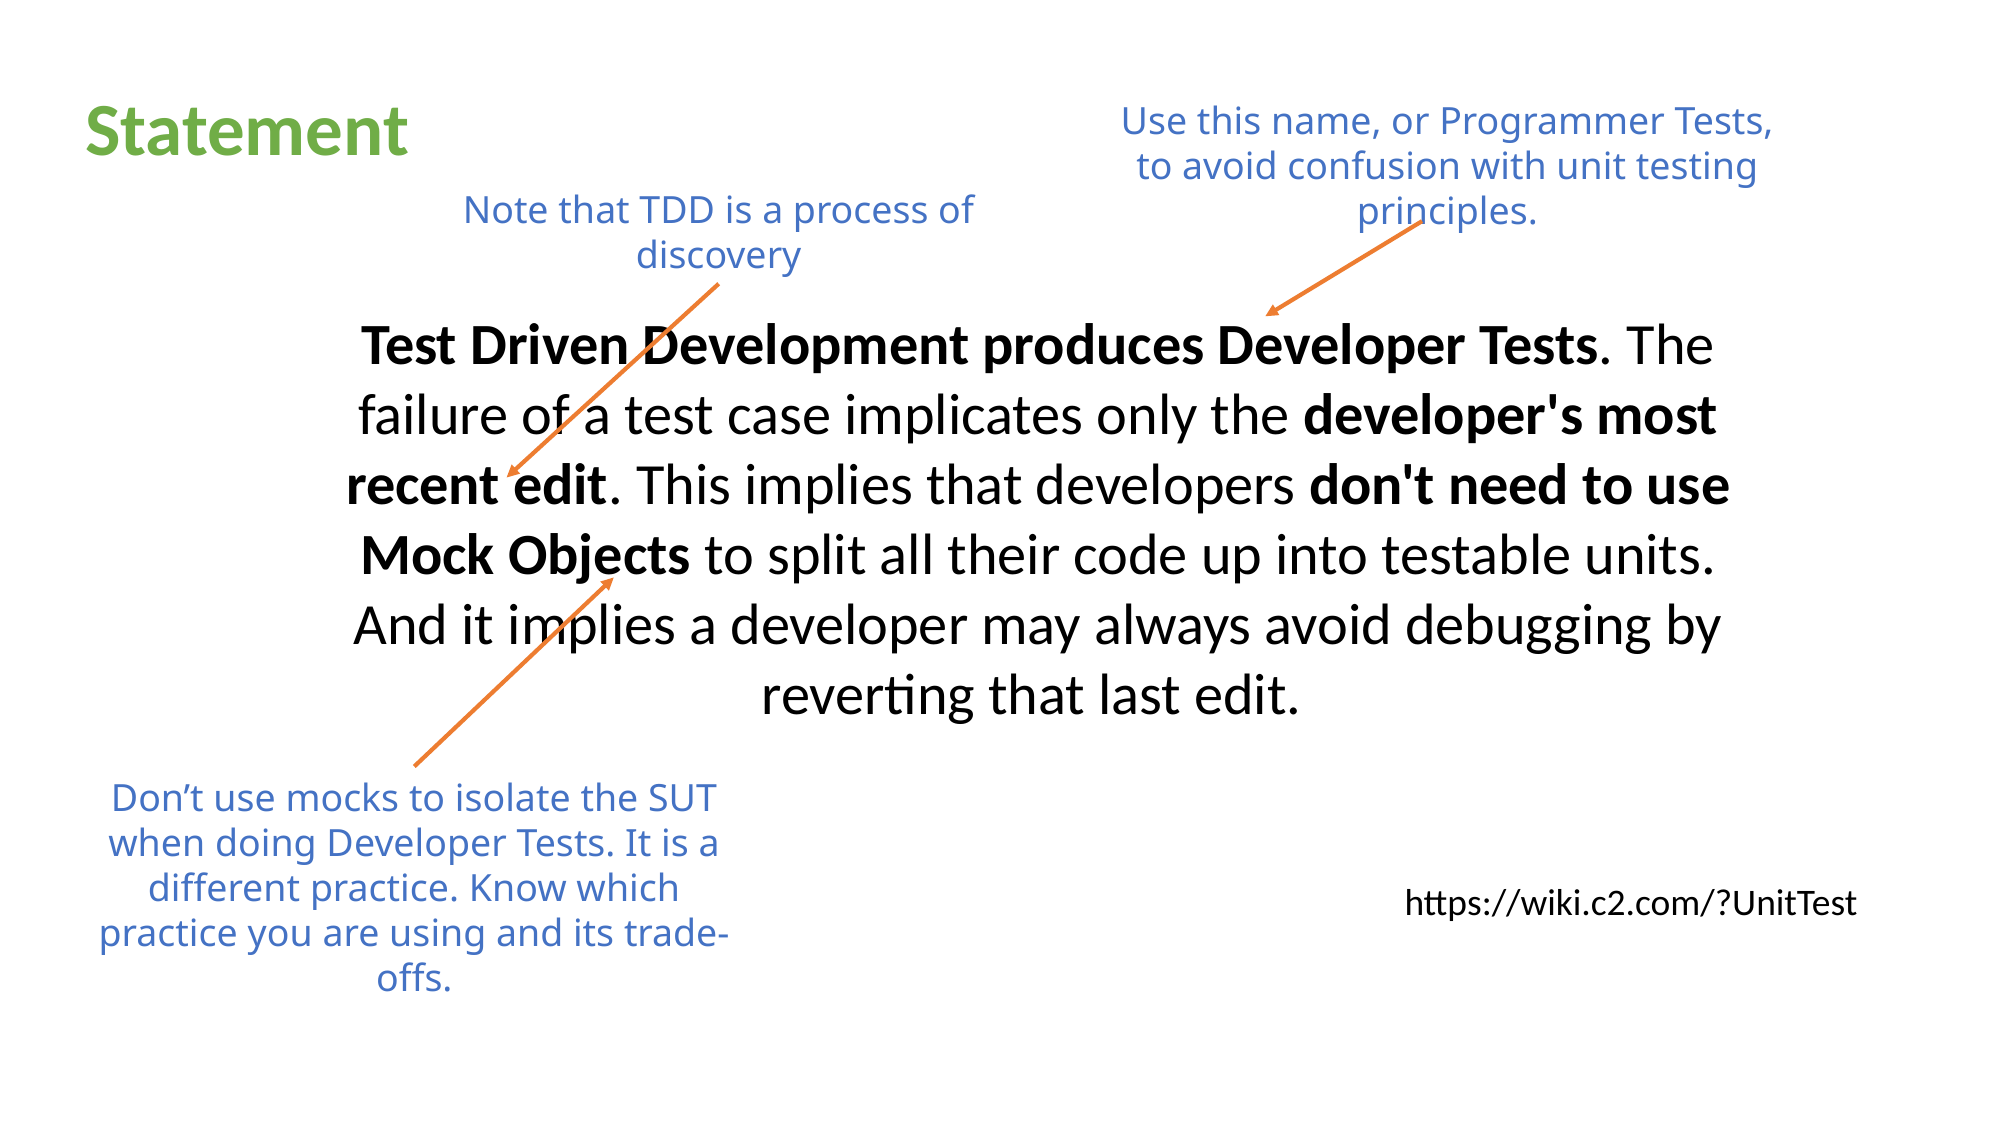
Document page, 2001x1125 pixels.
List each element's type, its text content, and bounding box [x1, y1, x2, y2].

text_box Don’t use mocks to isolate the SUT when doing Developer Tests. It is a different practice. Know which practice you are using and its trade-offs. [70, 766, 758, 1007]
text_box https://wiki.c2.com/?UnitTest [1389, 870, 1873, 931]
text_box Note that TDD is a process of discovery [374, 178, 1063, 284]
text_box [414, 577, 614, 767]
text_box Test Driven Development produces Developer Tests. The failure of a test case implicates only the developer's most recent edit. This implies that developers don't need to use Mock Objects to split all their code up into testable units. And it implies a developer may always avoid debugging by reverting that last edit. [305, 298, 1772, 734]
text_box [506, 239, 719, 478]
text_box Statement [70, 73, 453, 178]
text_box Use this name, or Programmer Tests, to avoid confusion with unit testing principles. [1103, 89, 1792, 240]
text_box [1265, 221, 1423, 317]
